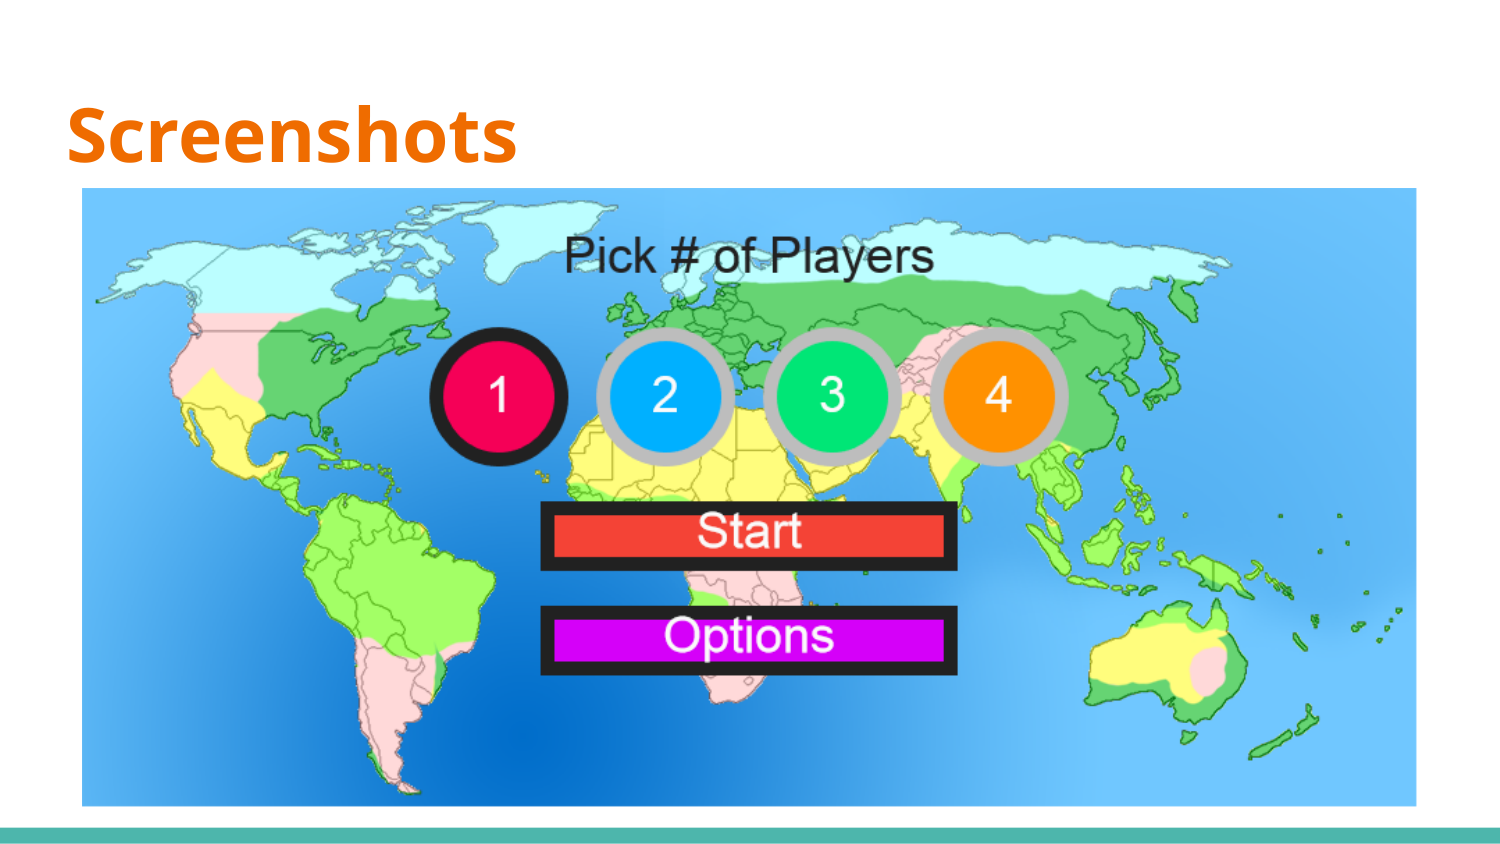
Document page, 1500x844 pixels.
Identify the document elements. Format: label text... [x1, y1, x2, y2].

picture [81, 188, 1418, 808]
title Screenshots [51, 72, 1449, 189]
